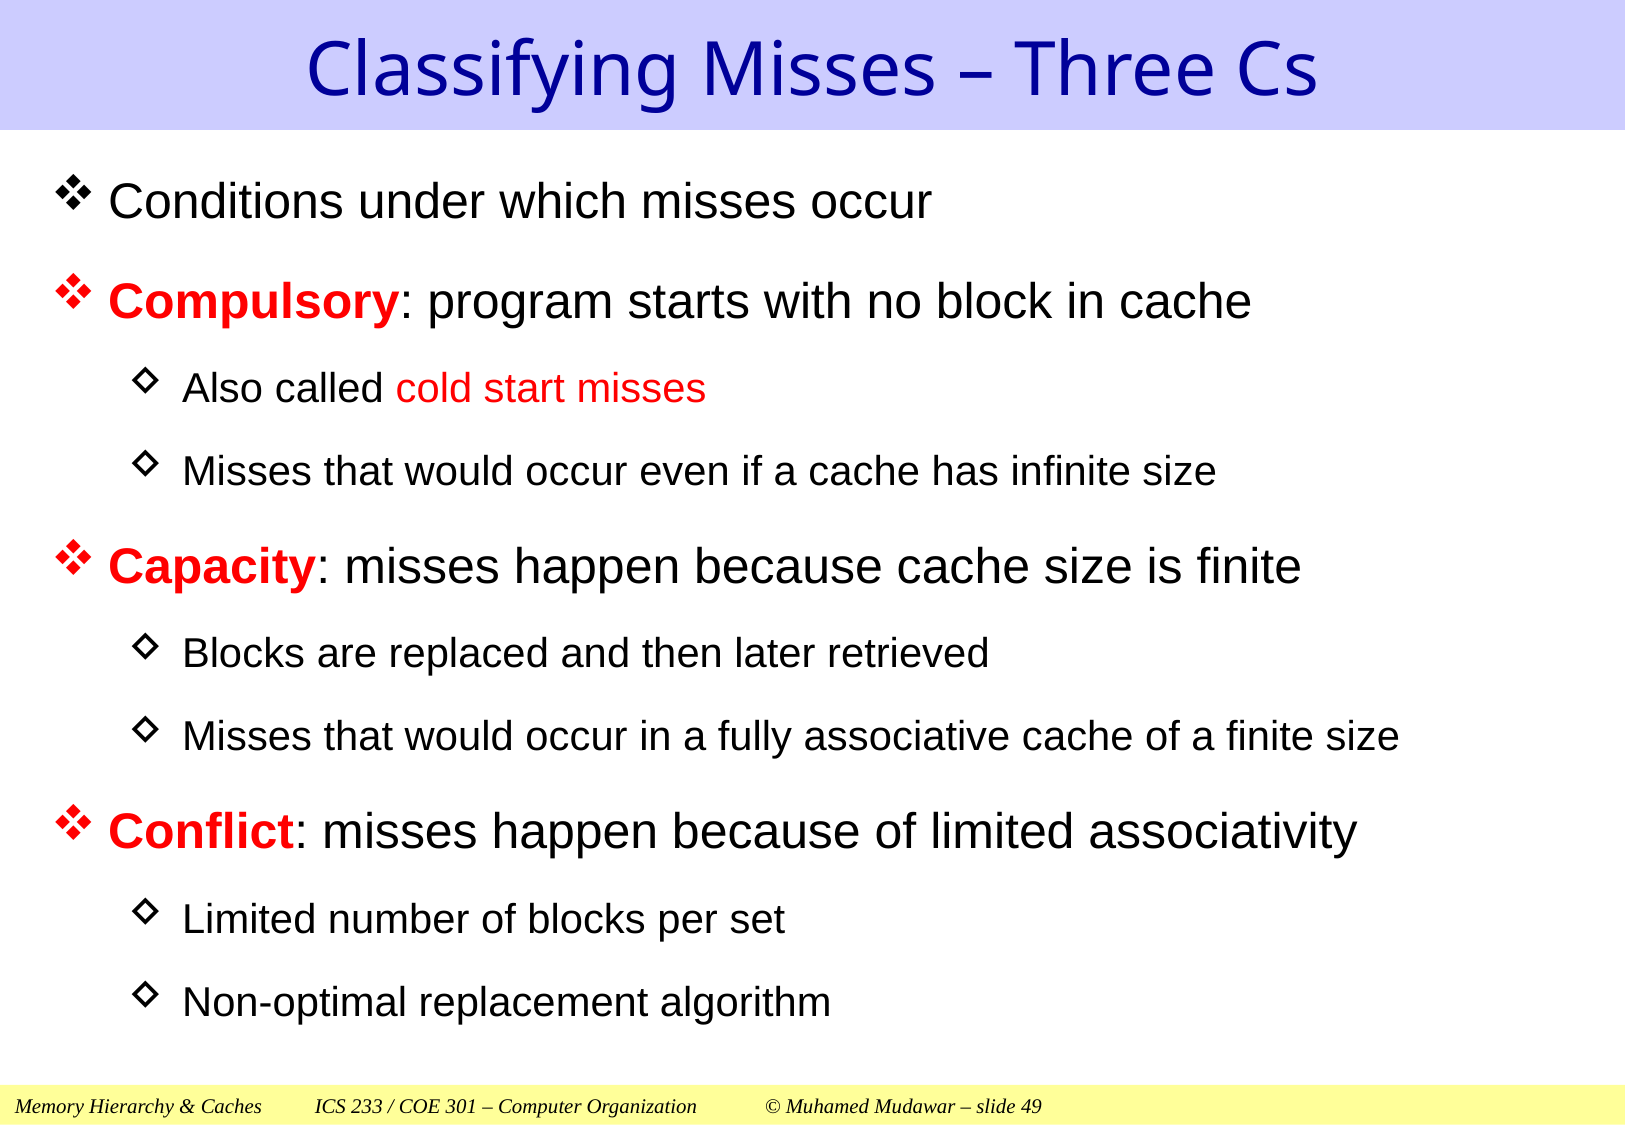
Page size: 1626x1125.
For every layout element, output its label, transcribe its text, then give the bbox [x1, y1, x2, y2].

title Classifying Misses – Three Cs [0, 0, 1625, 130]
list Conditions under which misses occur Compulsory: program starts with no block in cache Also called cold start misses Misses that would occur even if a cache has infinite size Capacity: misses happen because cache size is finite Blocks are replaced and then later retrieved Misses that would occur in a fully associative cache of a finite size Conflict: misses happen because of limited associativity Limited number of blocks per set Non-optimal replacement algorithm [51, 149, 1581, 1071]
